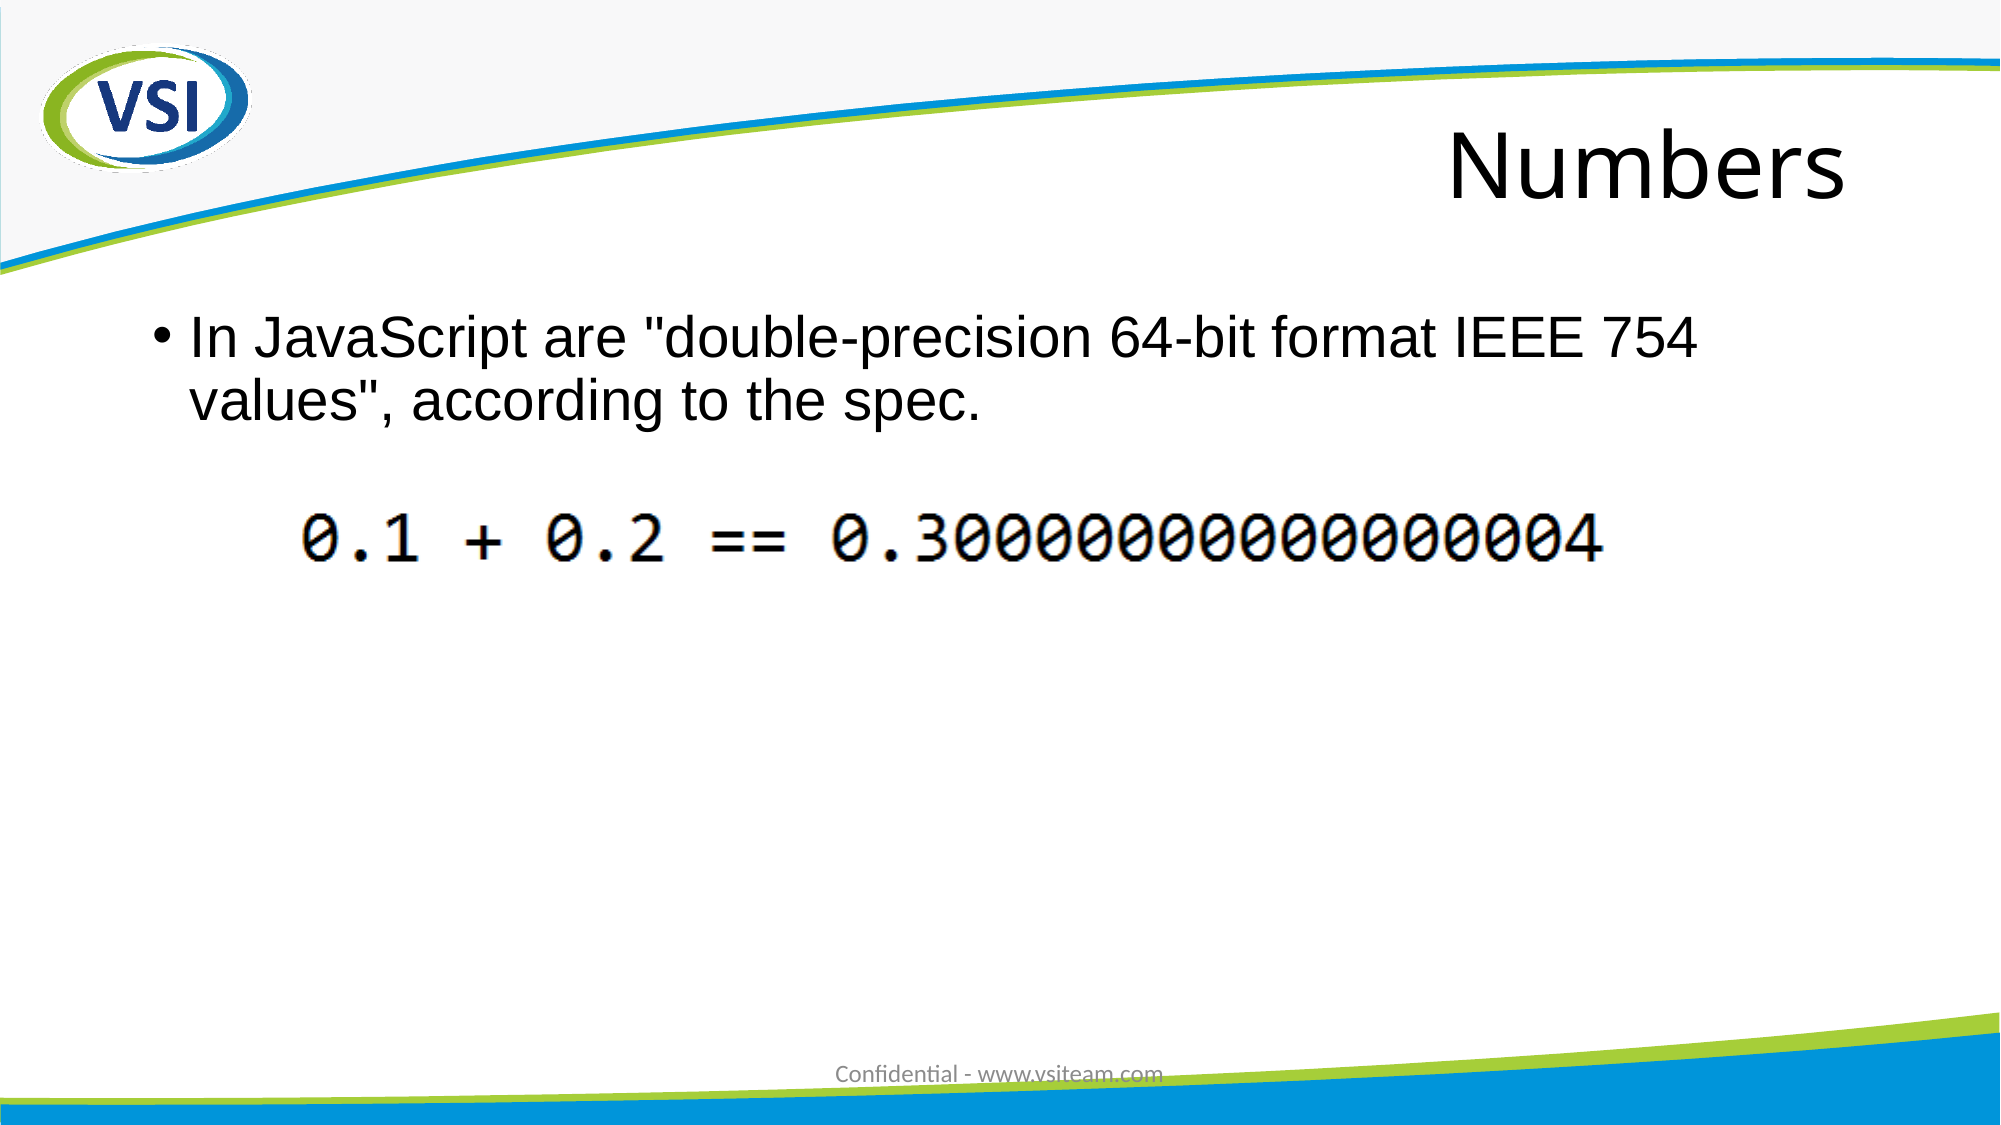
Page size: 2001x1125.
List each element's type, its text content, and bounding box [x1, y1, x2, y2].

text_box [0, 1012, 2000, 1125]
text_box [0, 0, 2000, 275]
picture [39, 43, 252, 174]
list In JavaScript are "double-precision 64-bit format IEEE 754 values", according to the spec. [137, 299, 1863, 1012]
picture [292, 488, 1624, 588]
